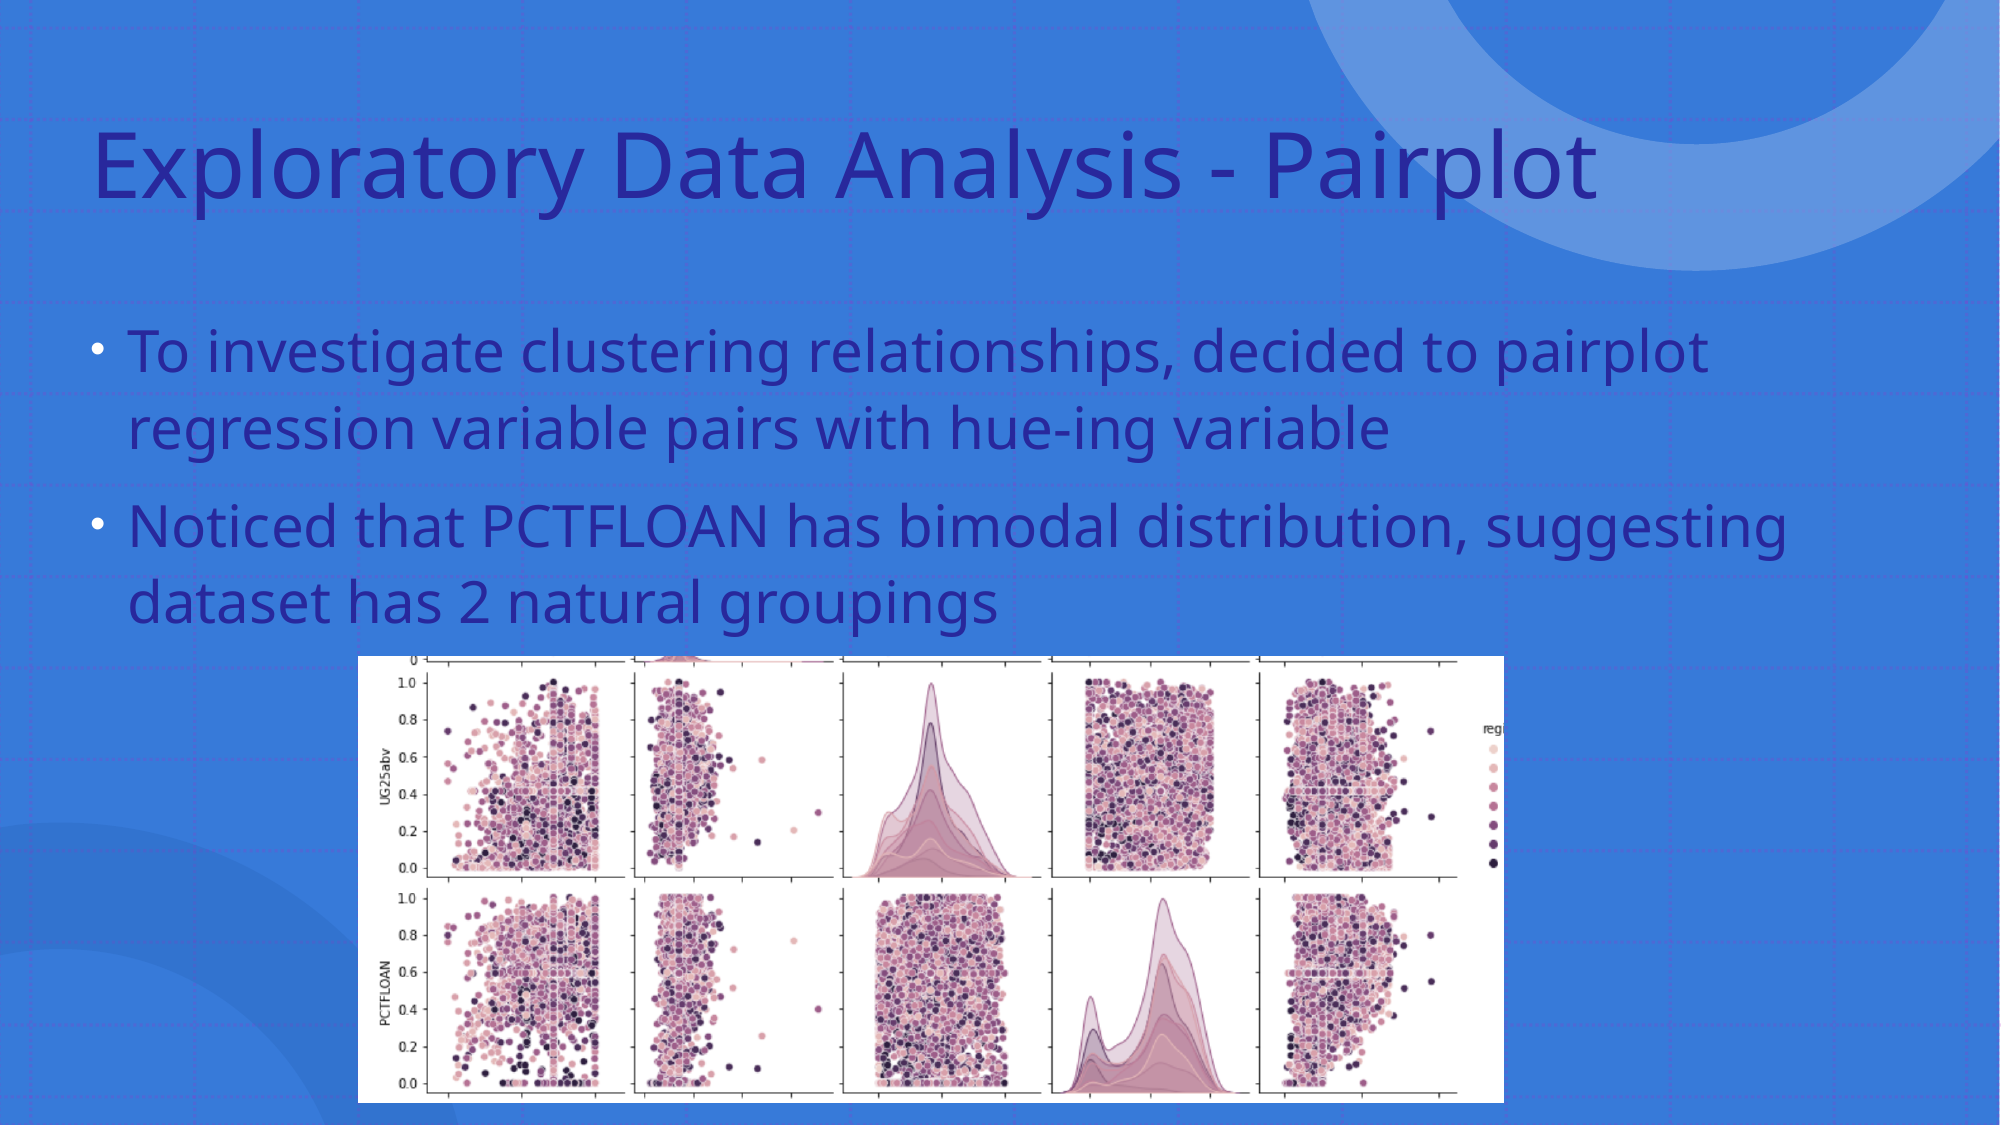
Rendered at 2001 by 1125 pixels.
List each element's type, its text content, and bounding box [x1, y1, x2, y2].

title Exploratory Data Analysis - Pairplot [75, 59, 1834, 278]
picture [358, 656, 1504, 1103]
list To investigate clustering relationships, decided to pairplot regression variable pairs with hue-ing variable Noticed that PCTFLOAN has bimodal distribution, suggesting dataset has 2 natural groupings [75, 299, 1834, 1014]
